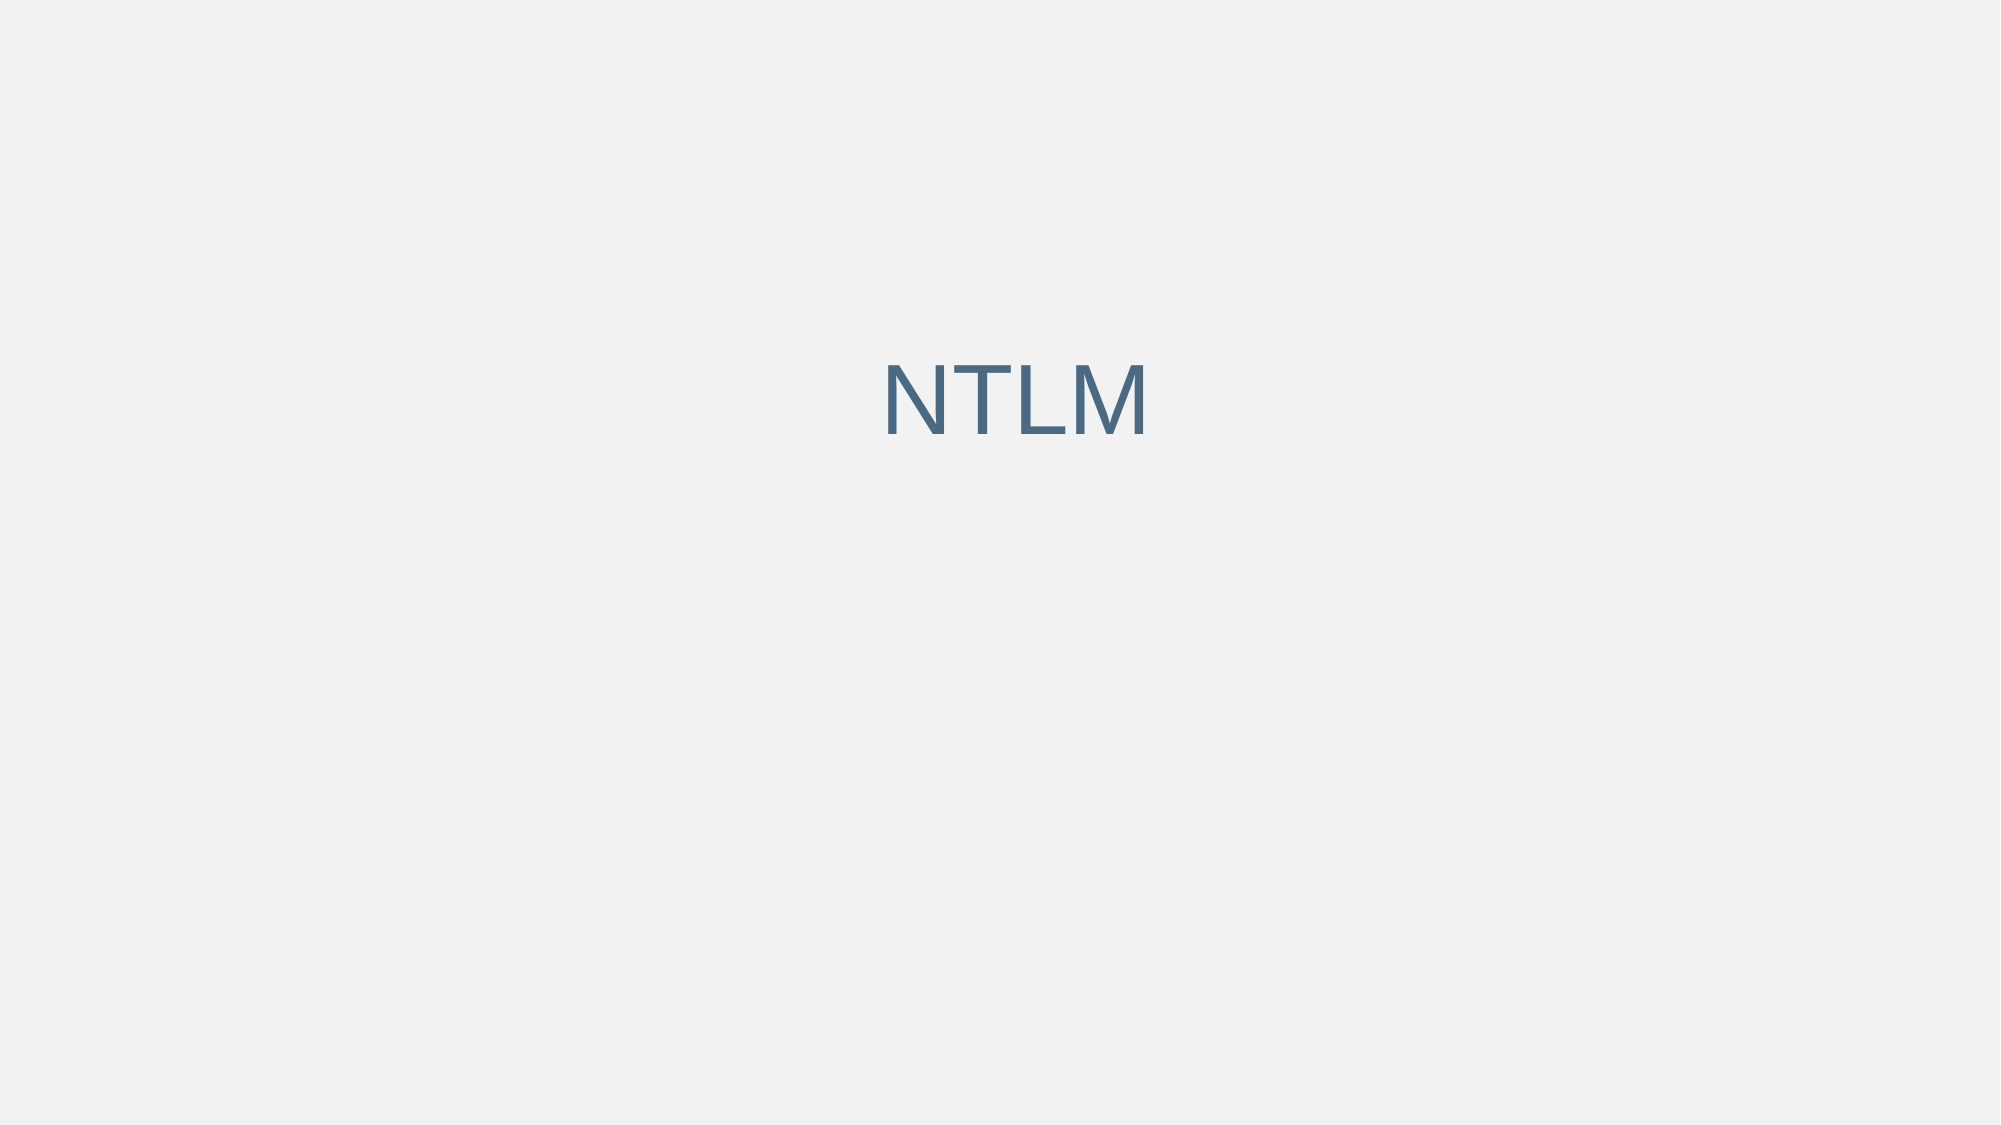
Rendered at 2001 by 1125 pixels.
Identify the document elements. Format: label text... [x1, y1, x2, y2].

text_box NTLM [153, 321, 1879, 484]
